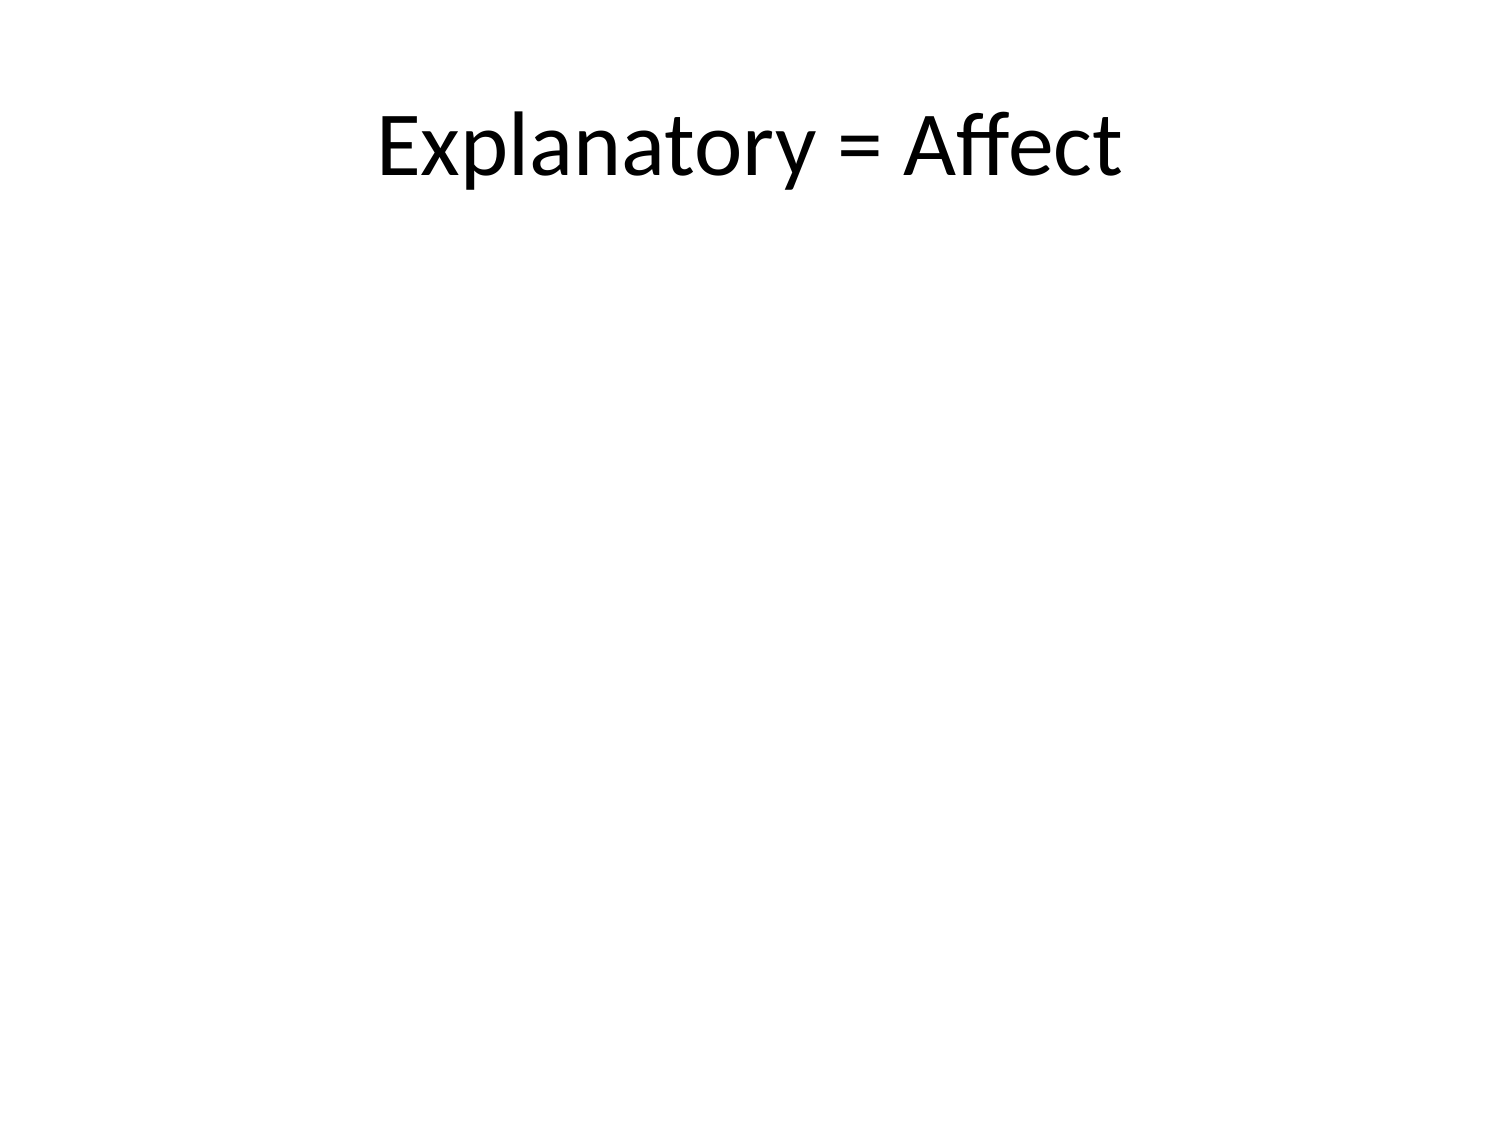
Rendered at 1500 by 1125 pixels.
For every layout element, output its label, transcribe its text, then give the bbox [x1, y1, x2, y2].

title Explanatory = Affect [75, 45, 1425, 233]
